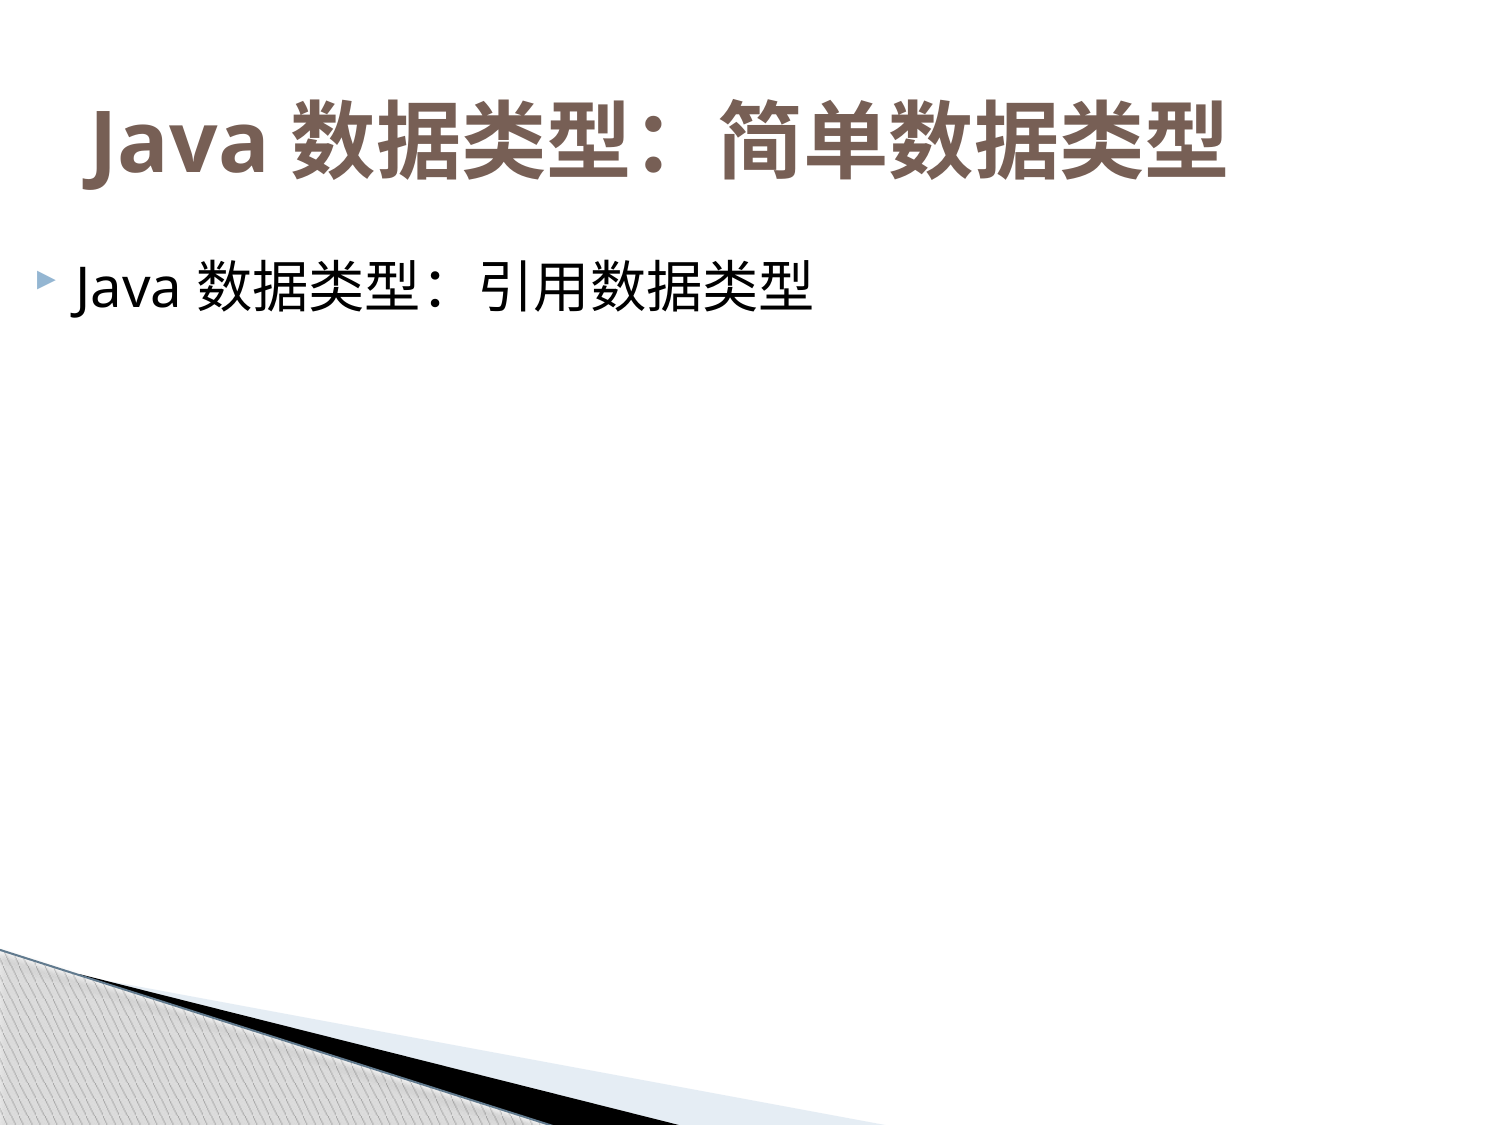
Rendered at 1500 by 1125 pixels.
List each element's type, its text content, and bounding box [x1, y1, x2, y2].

title Java数据类型：简单数据类型 [75, 45, 1425, 233]
list Java数据类型：引用数据类型 [0, 243, 1351, 986]
